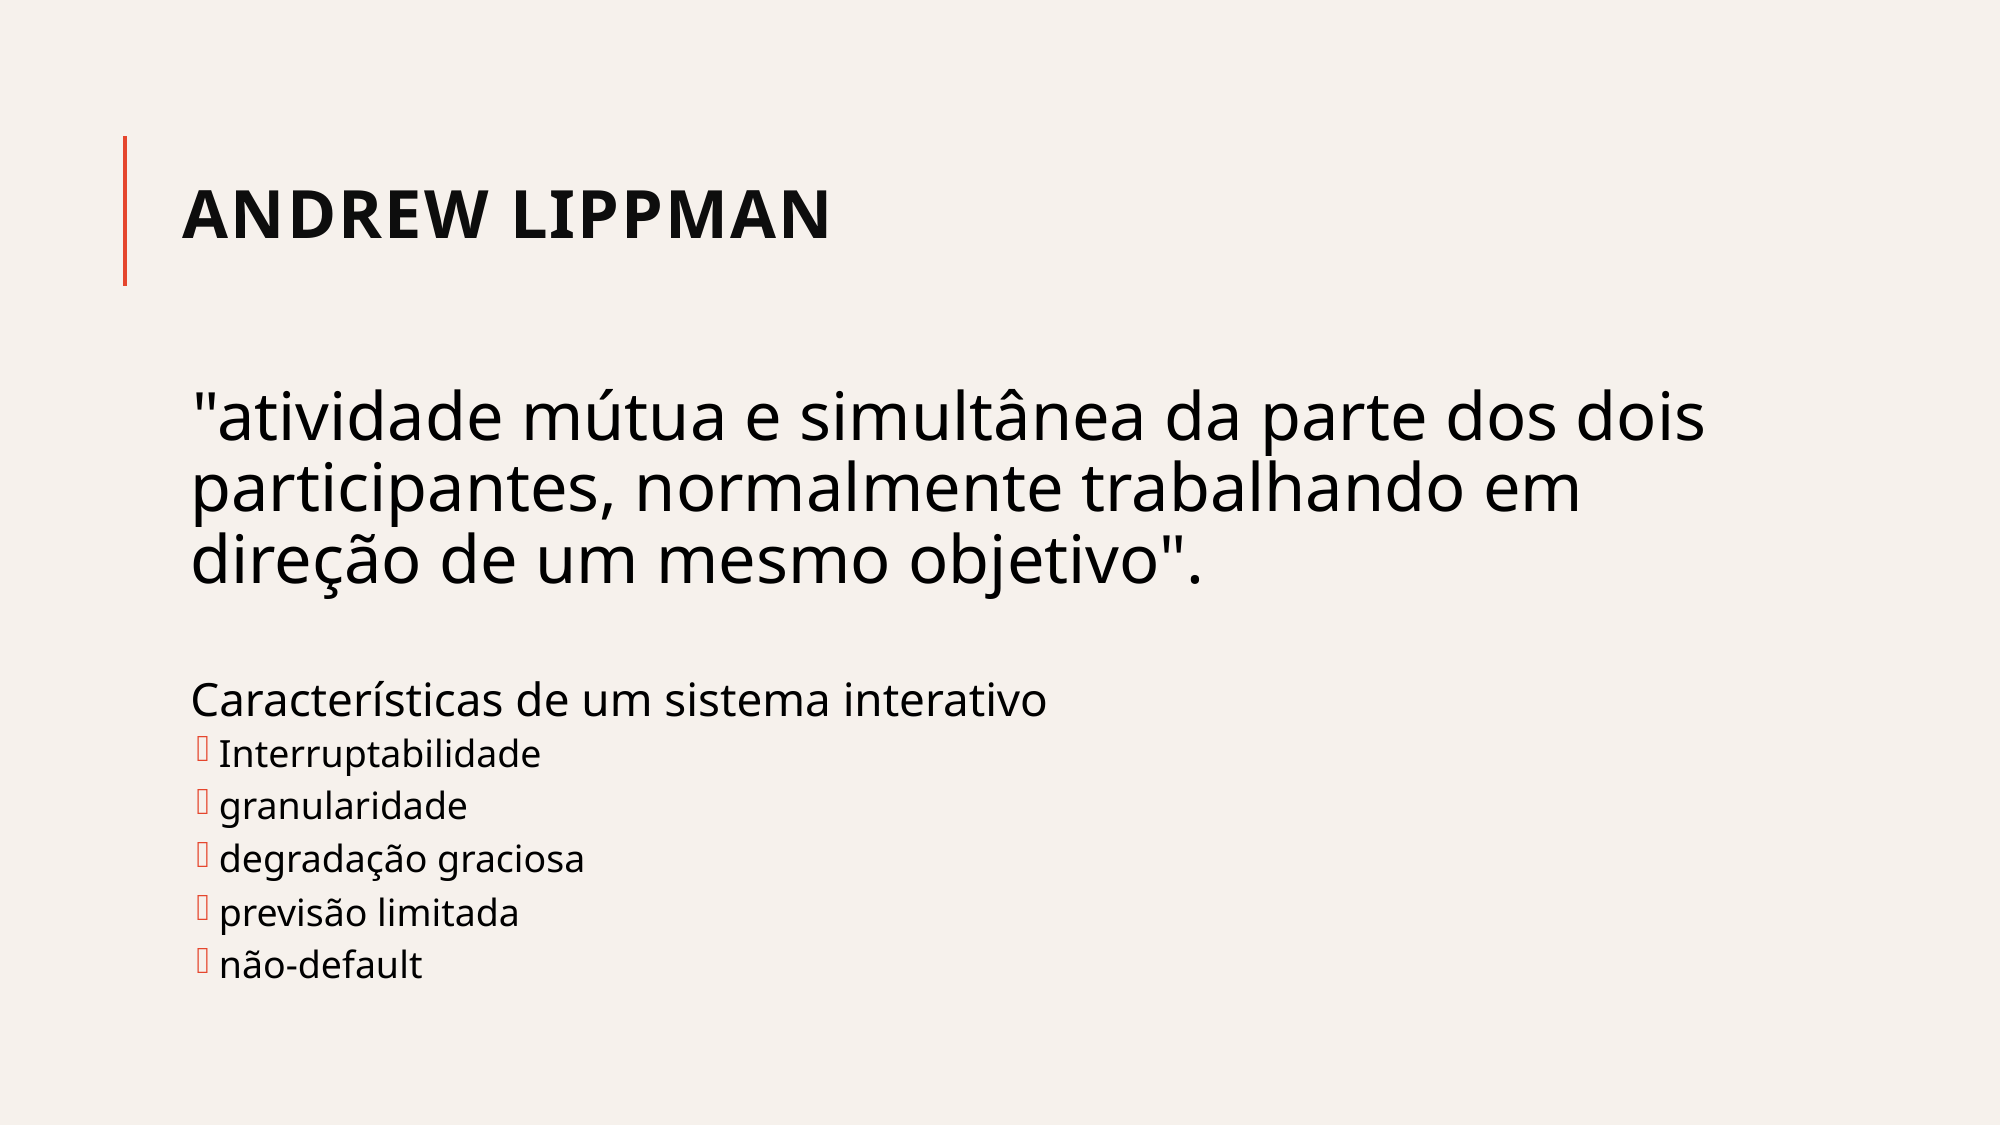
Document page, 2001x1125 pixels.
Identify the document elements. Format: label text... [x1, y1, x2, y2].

title Andrew Lippman [168, 96, 1763, 342]
list "atividade mútua e simultânea da parte dos dois participantes, normalmente trabalhando em direção de um mesmo objetivo". Características de um sistema interativo Interruptabilidade granularidade degradação graciosa previsão limitada não-default [168, 375, 1763, 1035]
